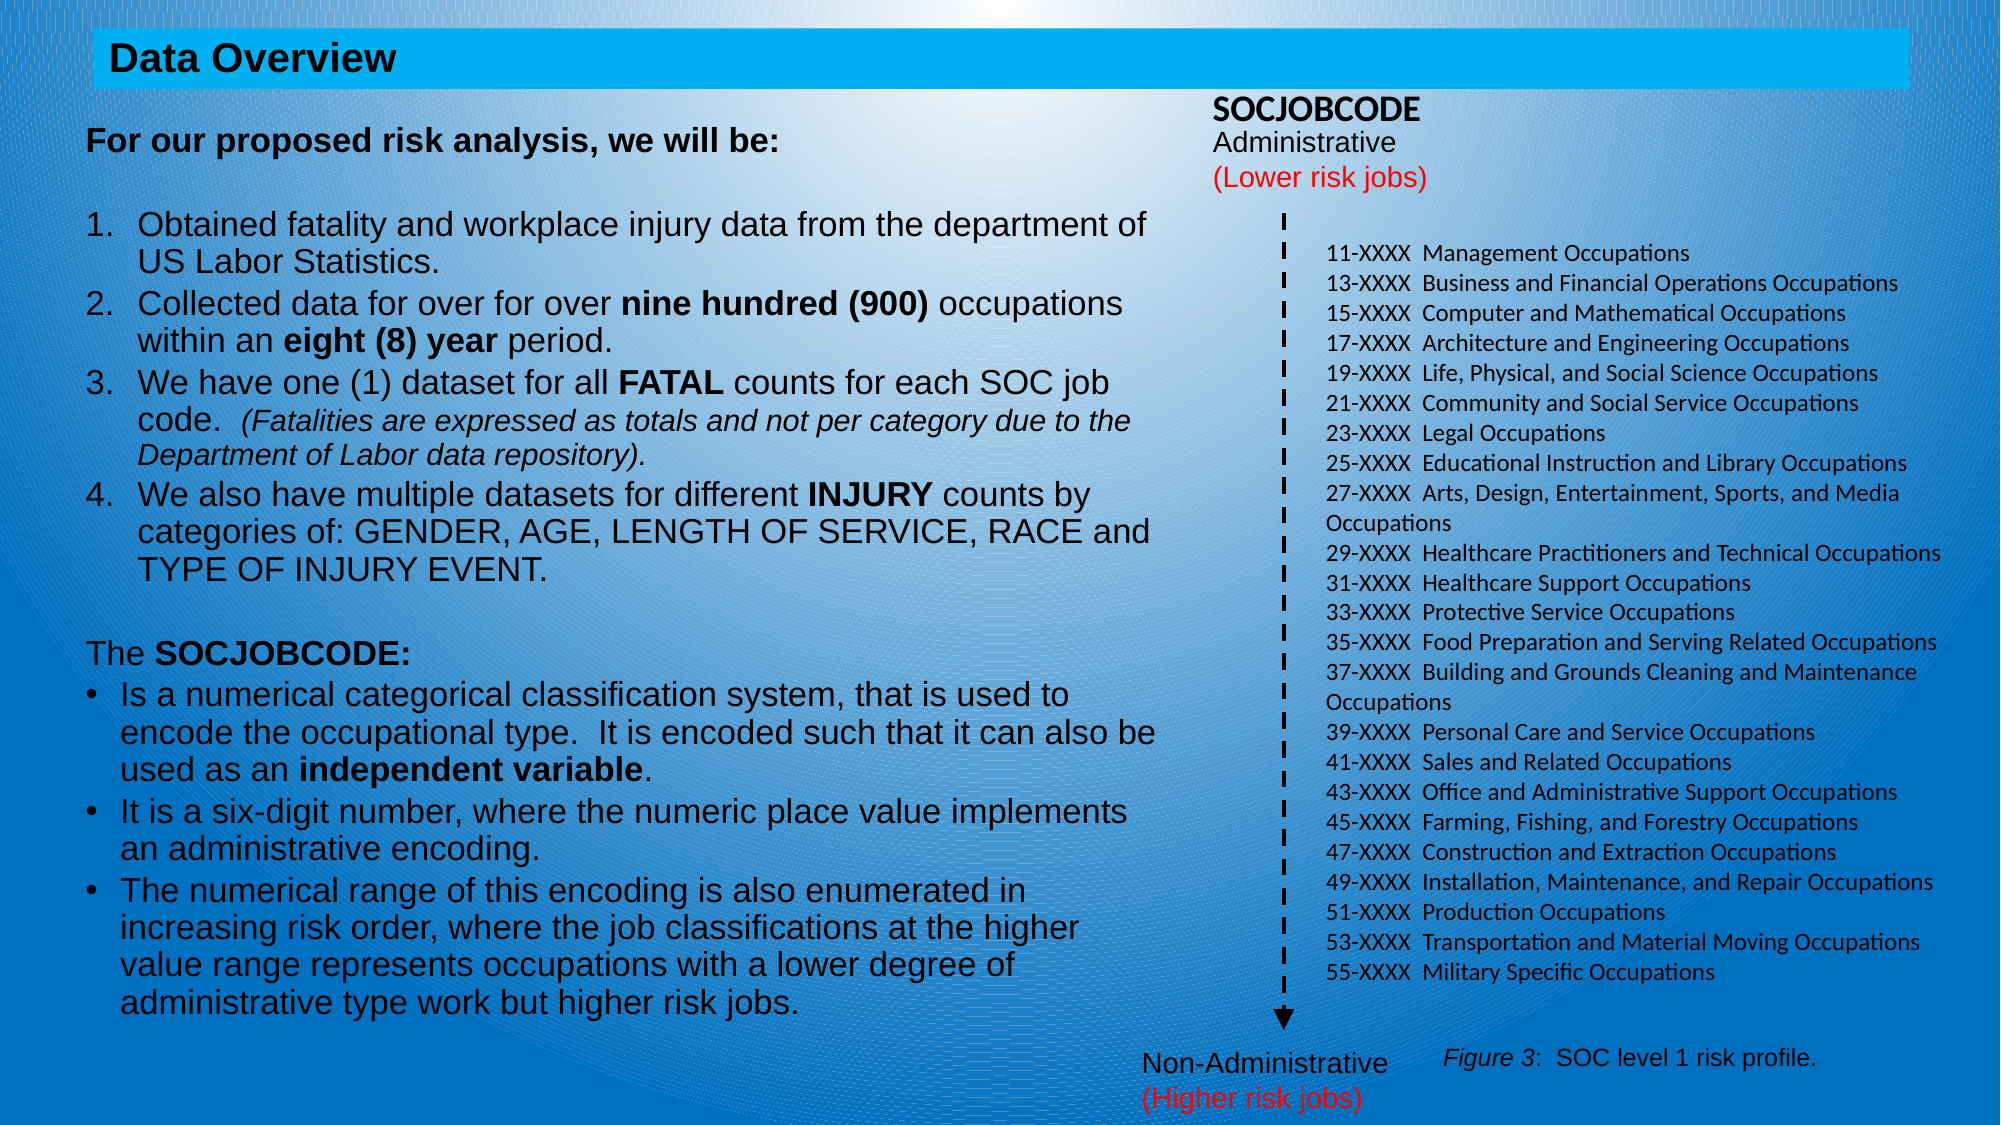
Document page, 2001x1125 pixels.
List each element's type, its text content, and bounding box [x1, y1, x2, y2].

text_box SOCJOBCODE [1197, 77, 1614, 137]
text_box Non-Administrative (Higher risk jobs) [1126, 1037, 1408, 1122]
text_box Administrative (Lower risk jobs) [1198, 137, 1463, 201]
text_box Data Overview [94, 28, 1910, 89]
text_box Figure 3: SOC level 1 risk profile. [1428, 1030, 1983, 1080]
text_box 11-XXXX Management Occupations 13-XXXX Business and Financial Operations Occupations 15-XXXX Computer and Mathematical Occupations 17-XXXX Architecture and Engineering Occupations 19-XXXX Life, Physical, and Social Science Occupations 21-XXXX Community and Social Service Occupations 23-XXXX Legal Occupations 25-XXXX Educational Instruction and Library Occupations 27-XXXX Arts, Design, Entertainment, Sports, and Media Occupations 29-XXXX Healthcare Practitioners and Technical Occupations 31-XXXX Healthcare Support Occupations 33-XXXX Protective Service Occupations 35-XXXX Food Preparation and Serving Related Occupations 37-XXXX Building and Grounds Cleaning and Maintenance Occupations 39-XXXX Personal Care and Service Occupations 41-XXXX Sales and Related Occupations 43-XXXX Office and Administrative Support Occupations 45-XXXX Farming, Fishing, and Forestry Occupations 47-XXXX Construction and Extraction Occupations 49-XXXX Installation, Maintenance, and Repair Occupations 51-XXXX Production Occupations 53-XXXX Transportation and Material Moving Occupations 55-XXXX Military Specific Occupations [1311, 229, 2000, 993]
list For our proposed risk analysis, we will be: Obtained fatality and workplace injury data from the department of US Labor Statistics. Collected data for over for over nine hundred (900) occupations within an eight (8) year period. We have one (1) dataset for all FATAL counts for each SOC job code. (Fatalities are expressed as totals and not per category due to the Department of Labor data repository). We also have multiple datasets for different INJURY counts by categories of: GENDER, AGE, LENGTH OF SERVICE, RACE and TYPE OF INJURY EVENT. The SOCJOBCODE: Is a numerical categorical classification system, that is used to encode the occupational type. It is encoded such that it can also be used as an independent variable. It is a six-digit number, where the numeric place value implements an administrative encoding. The numerical range of this encoding is also enumerated in increasing risk order, where the job classifications at the higher value range represents occupations with a lower degree of administrative type work but higher risk jobs. [70, 100, 1175, 1080]
